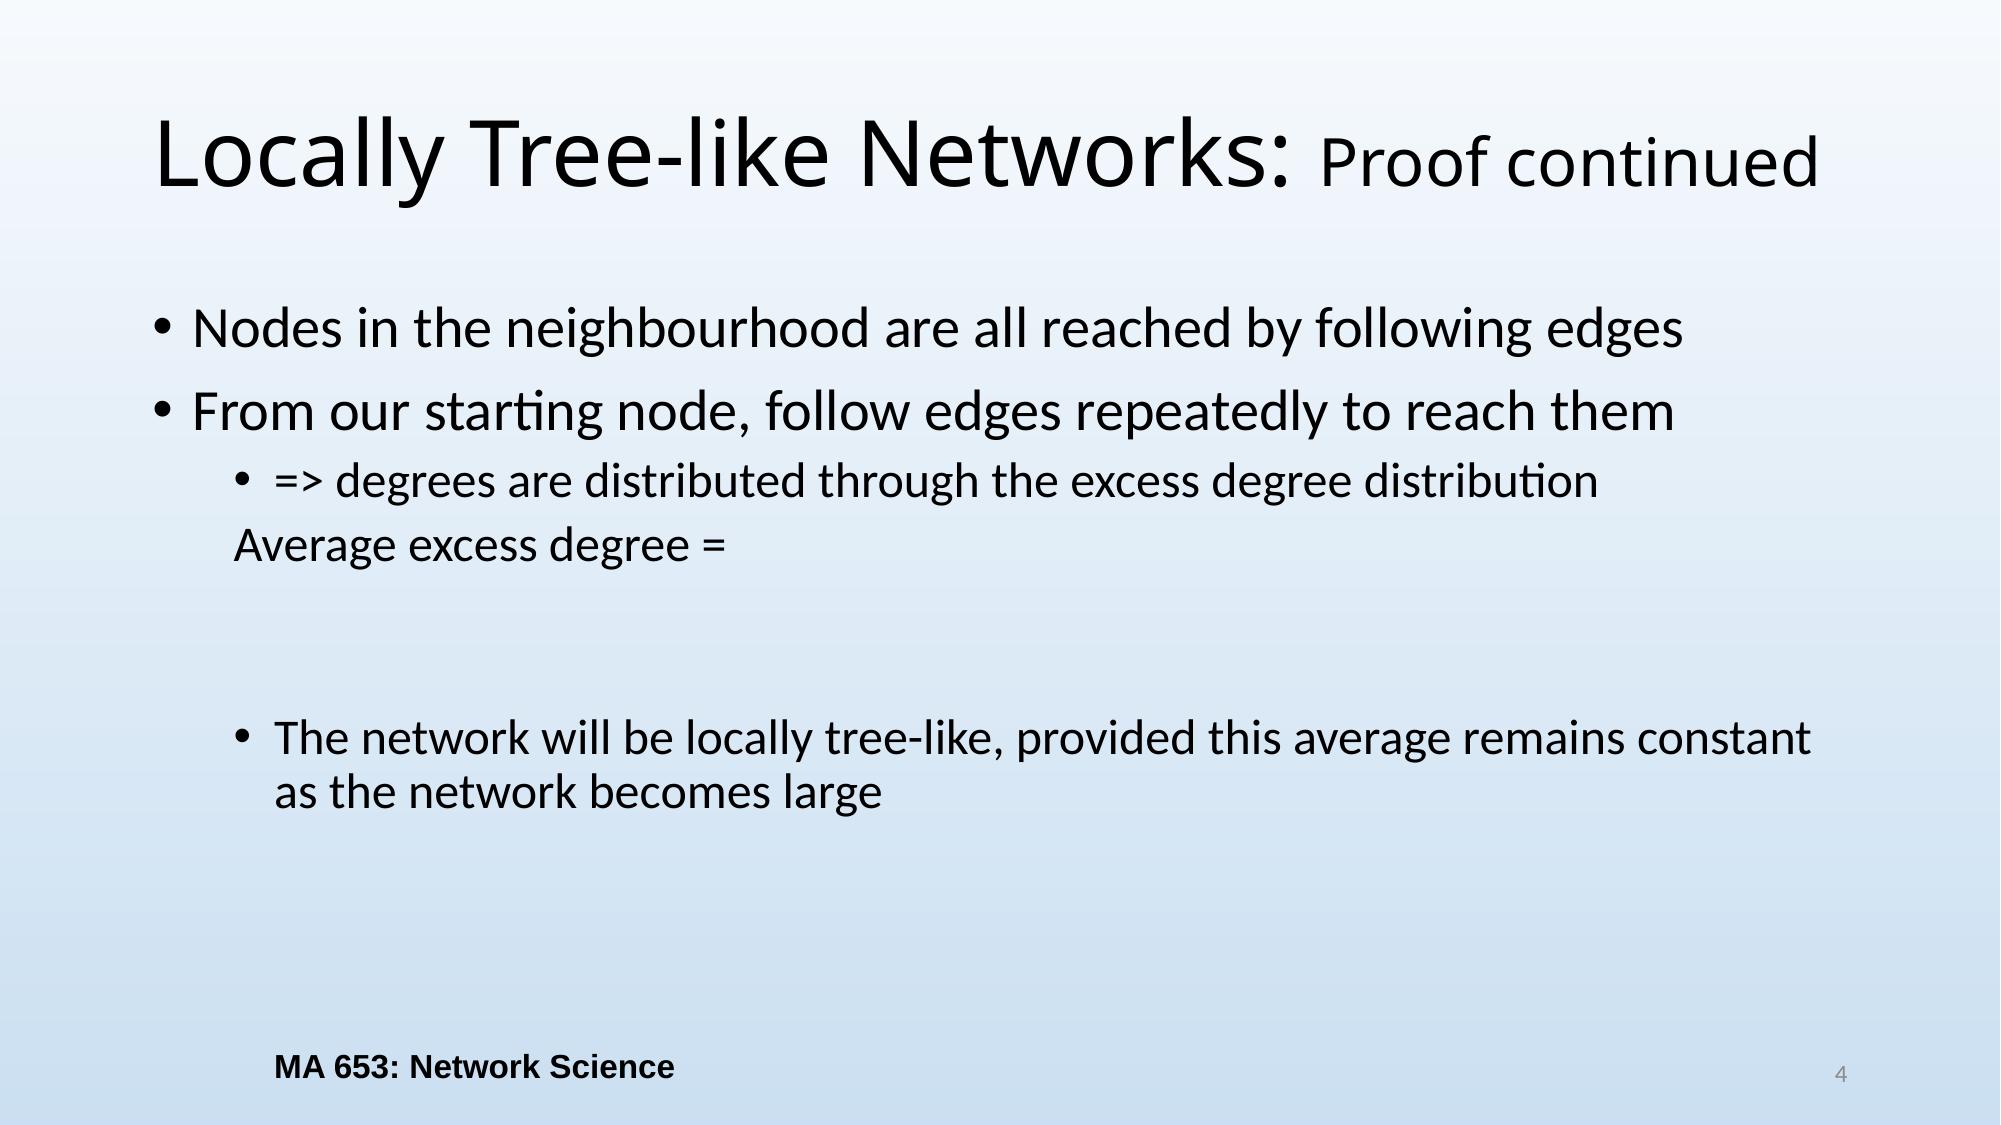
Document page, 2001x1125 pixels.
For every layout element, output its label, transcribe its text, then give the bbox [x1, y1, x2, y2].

footer MA 653: Network Science [137, 1035, 813, 1096]
title Locally Tree-like Networks: Proof continued [137, 48, 1863, 266]
slide_number 4 [1412, 1042, 1863, 1103]
